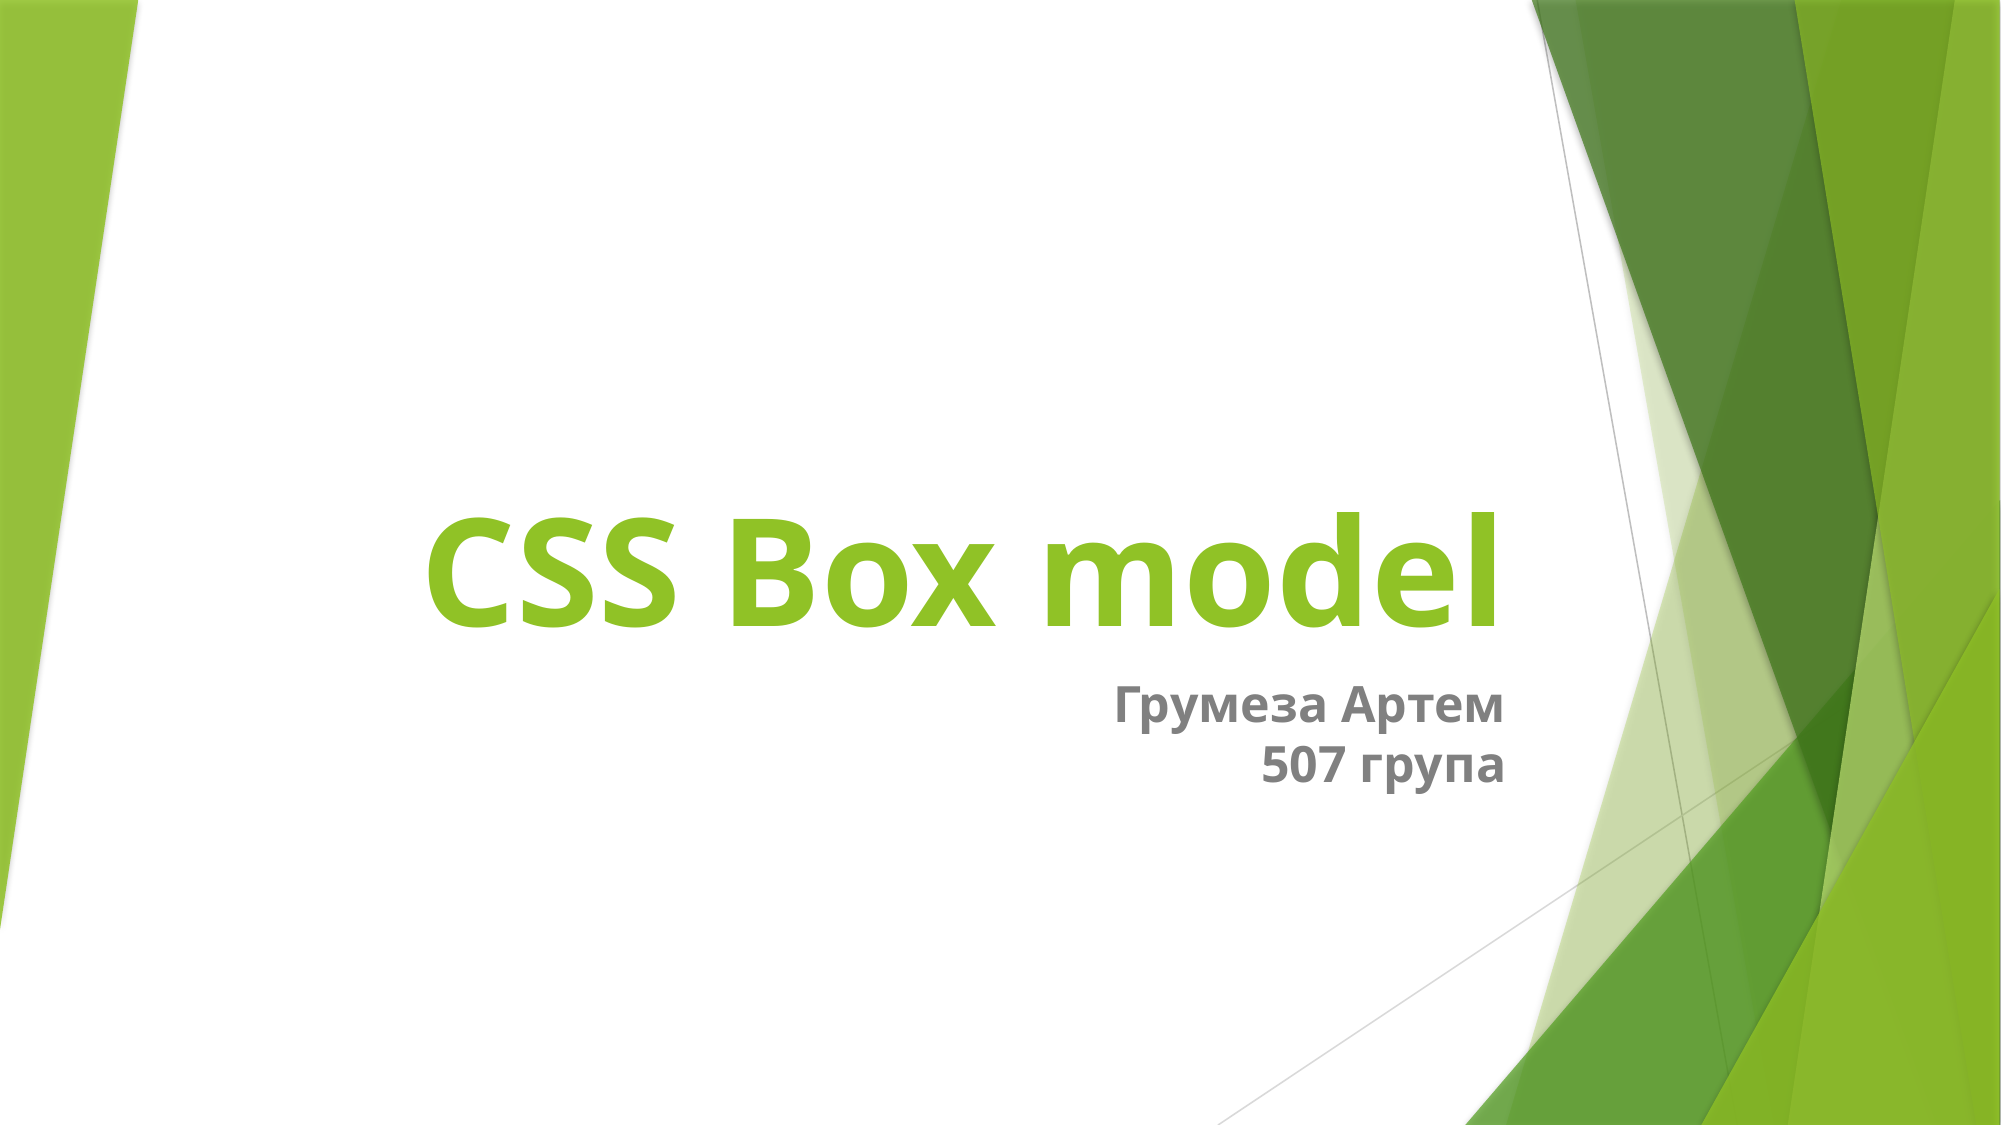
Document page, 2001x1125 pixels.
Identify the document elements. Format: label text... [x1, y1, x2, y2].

title CSS Box model [247, 394, 1522, 664]
subtitle Грумеза Артем 507 група [247, 664, 1522, 845]
